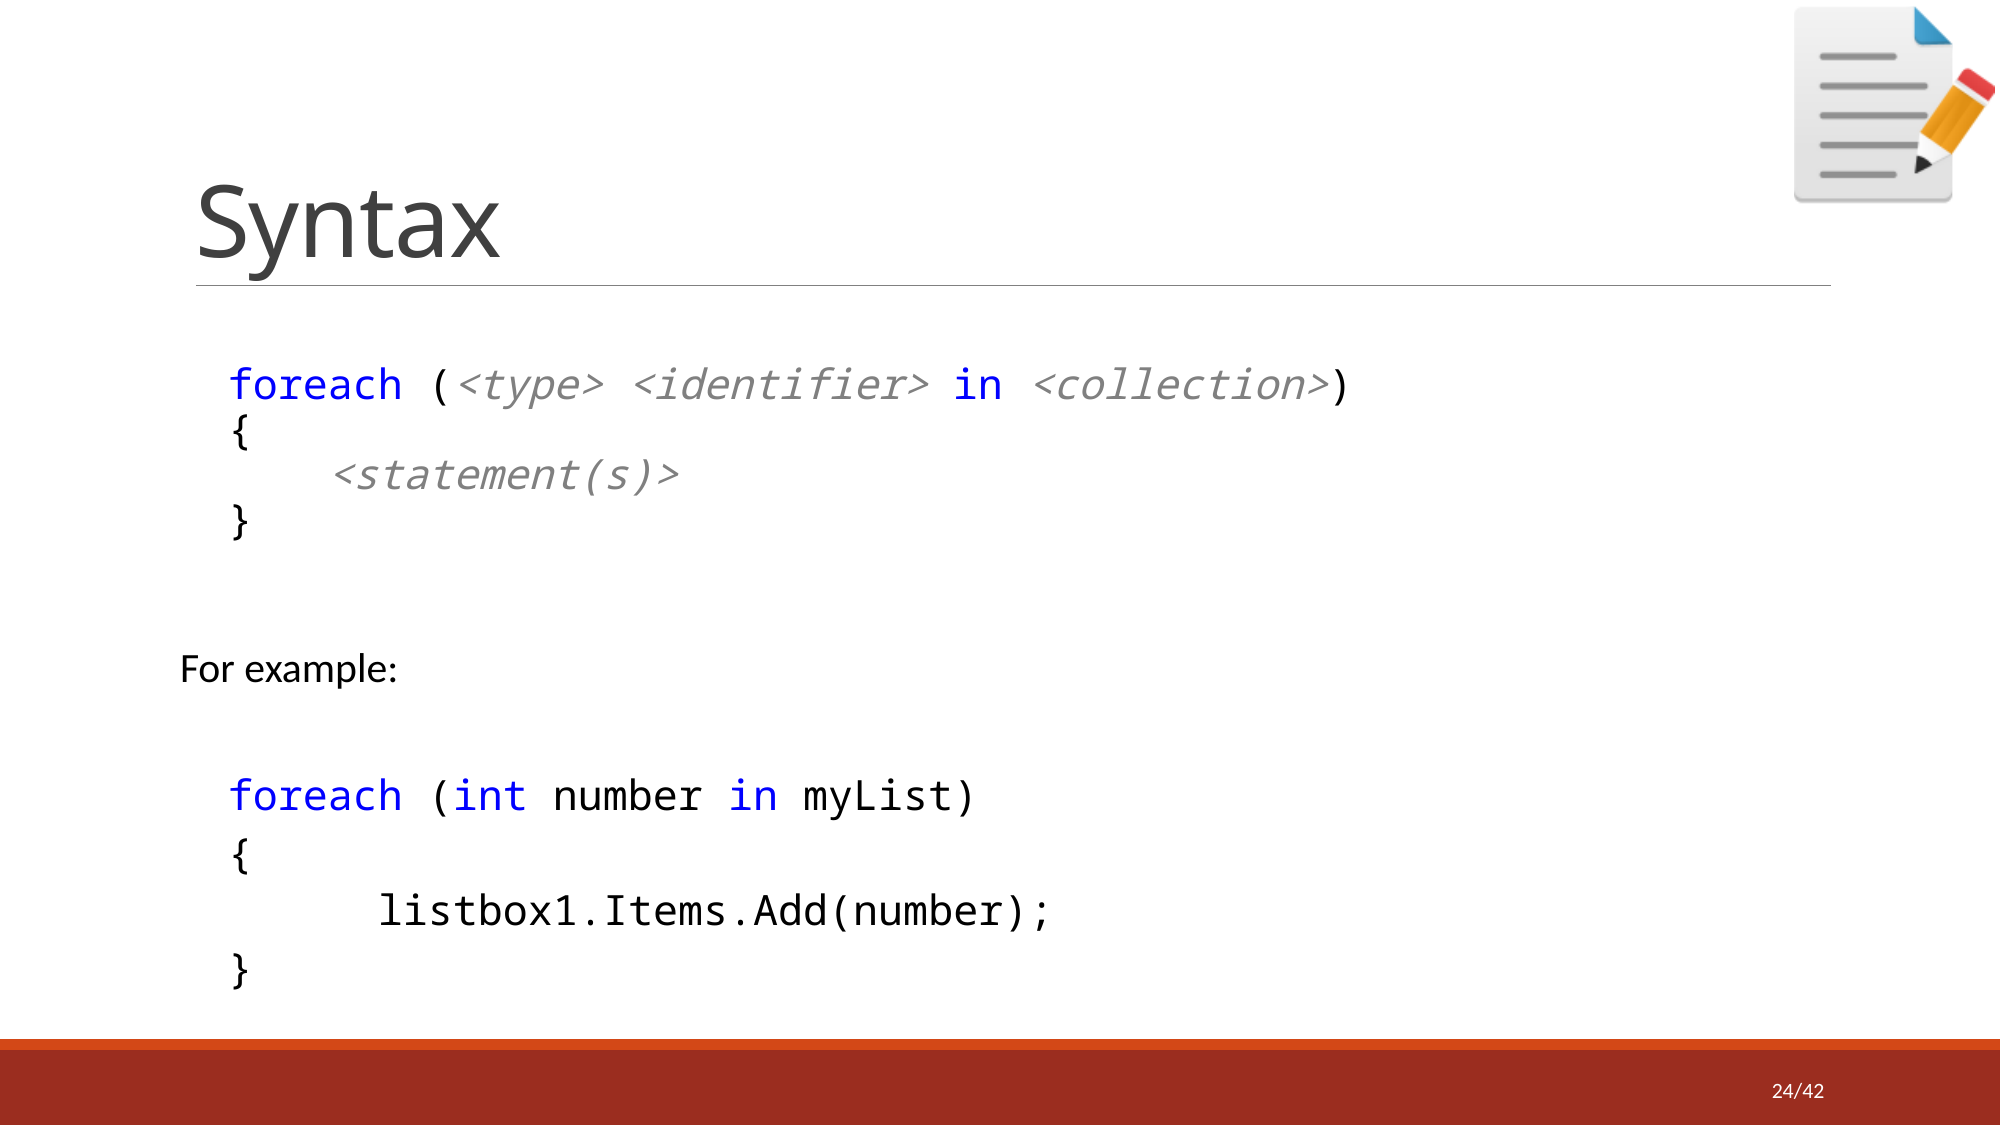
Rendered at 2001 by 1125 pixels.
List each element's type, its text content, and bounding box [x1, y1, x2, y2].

title Syntax [180, 47, 1830, 285]
slide_number 24/42 [1624, 1059, 1840, 1120]
picture [1794, 4, 1996, 206]
list foreach (<type> <identifier> in <collection>) { <statement(s)> } For example: foreach (int number in myList) { listbox1.Items.Add(number); } [180, 302, 1830, 1035]
